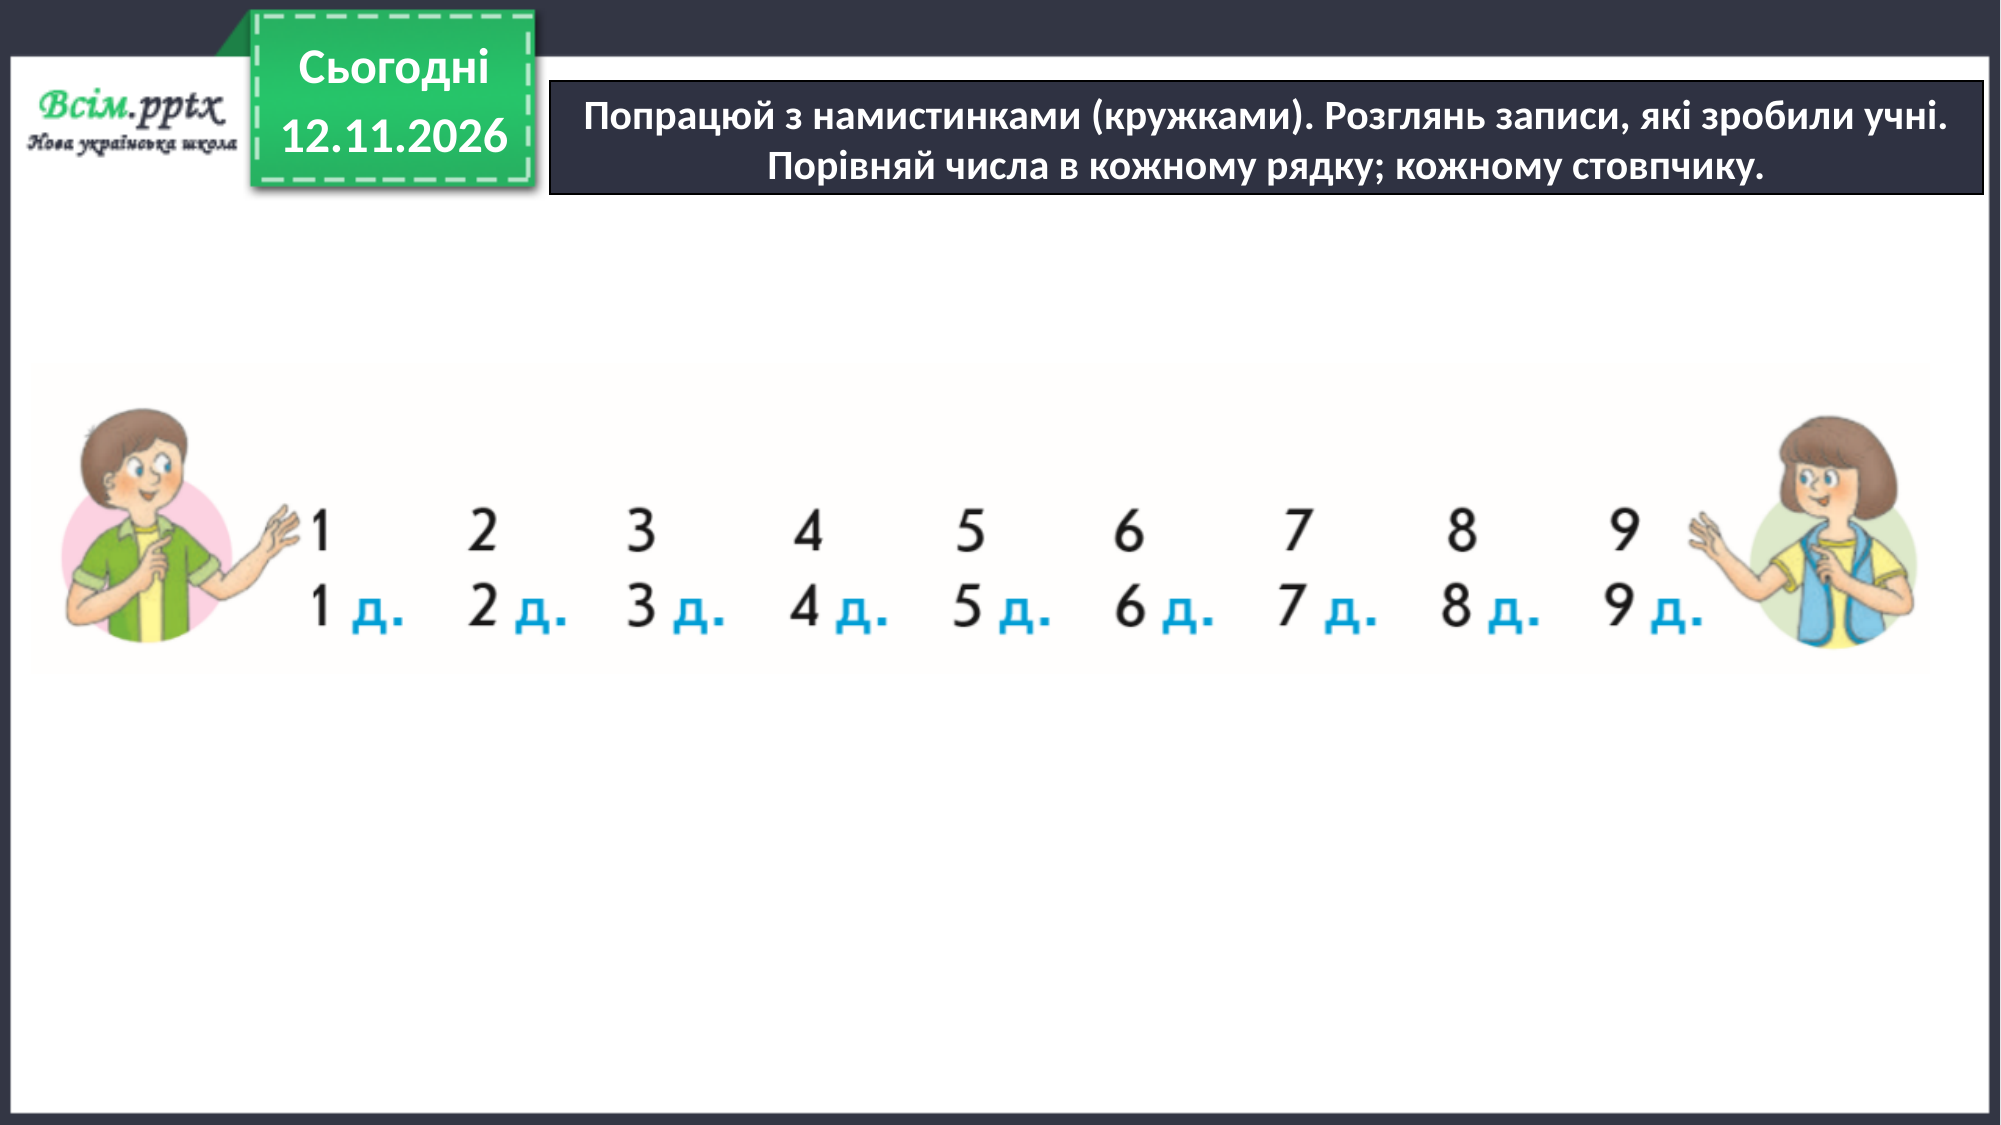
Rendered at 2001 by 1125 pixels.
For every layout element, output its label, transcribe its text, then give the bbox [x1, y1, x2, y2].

text_box 18.04.2022 [263, 101, 524, 164]
text_box Сьогодні [284, 26, 535, 101]
picture [0, 0, 2001, 1125]
text_box Попрацюй з намистинками (кружками). Розглянь записи, які зробили учні. Порівняй числа в кожному рядку; кожному стовпчику. [549, 80, 1984, 195]
